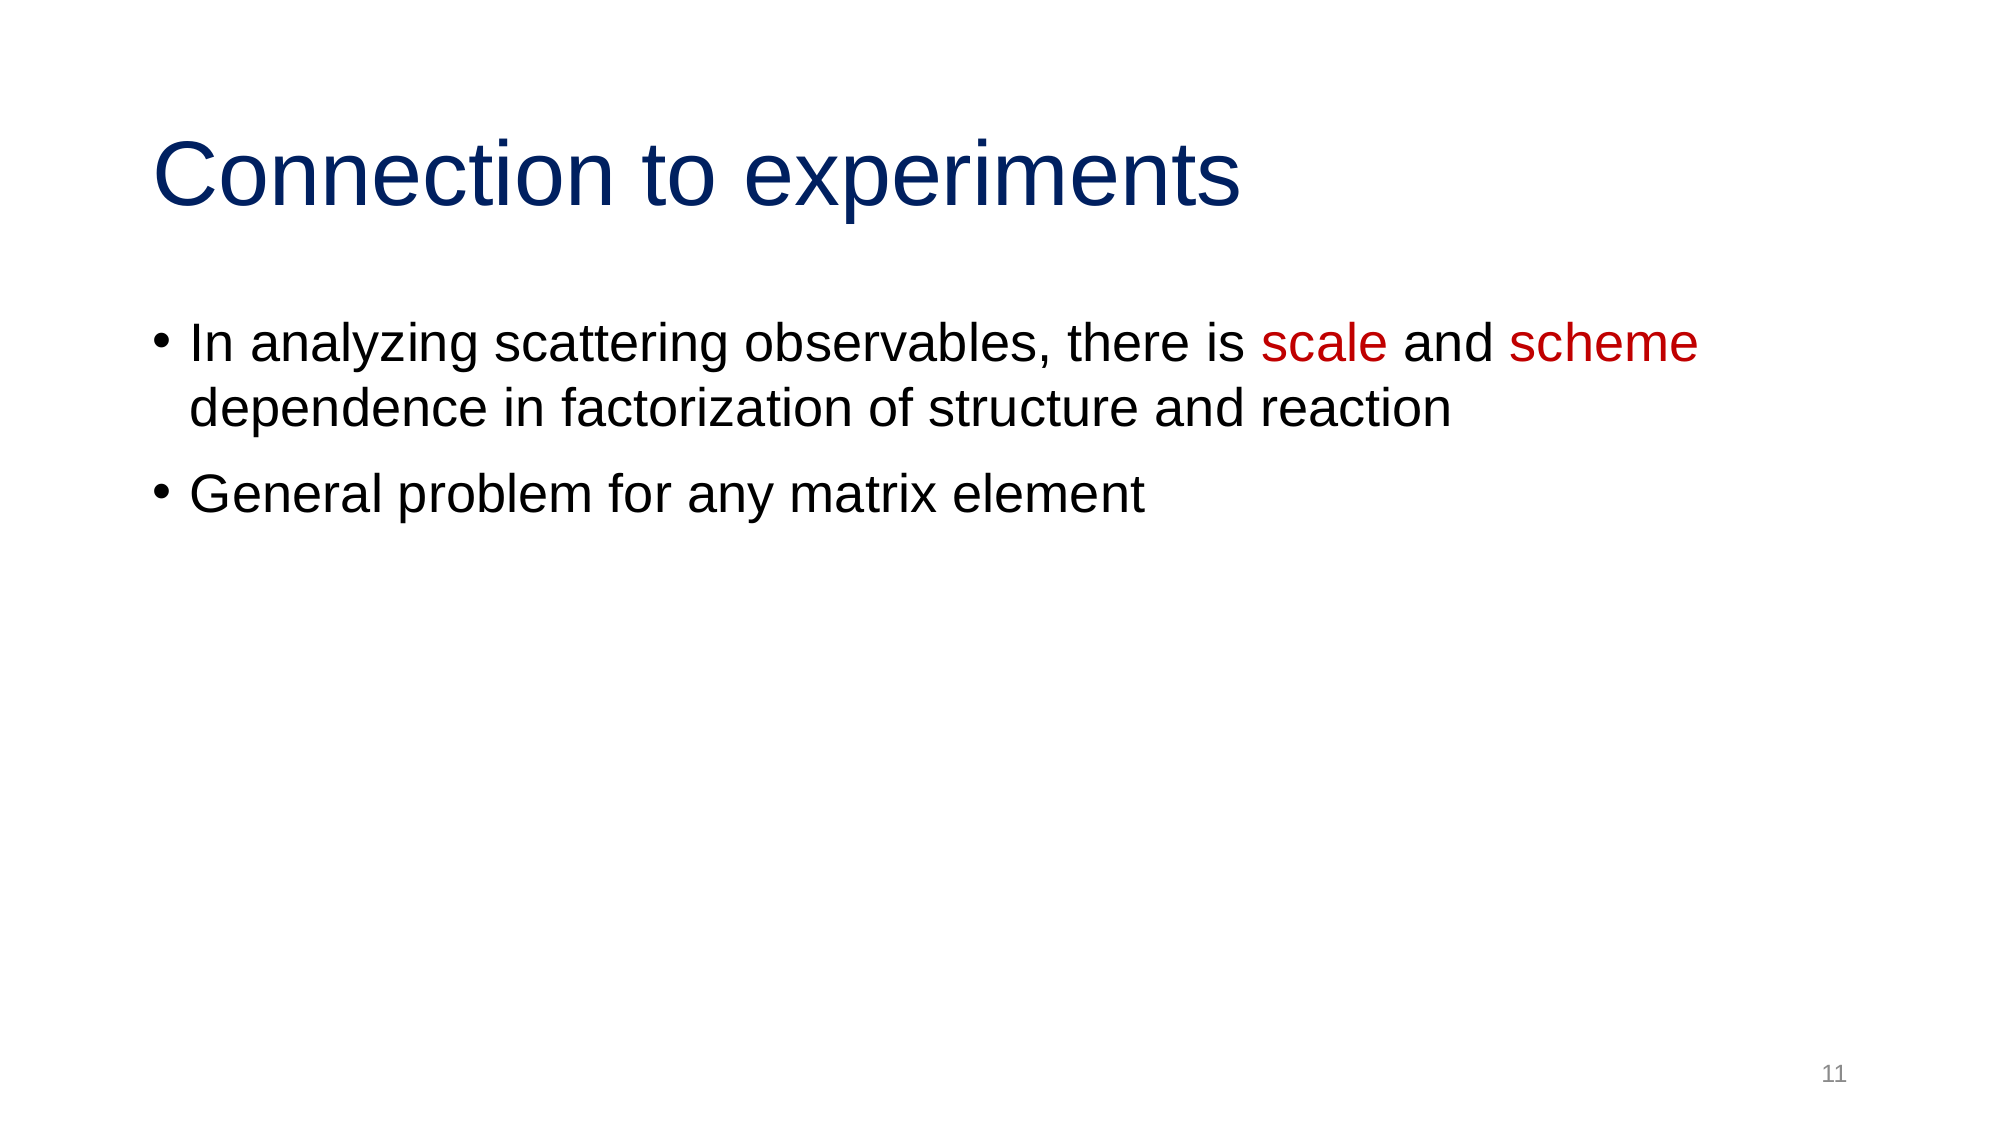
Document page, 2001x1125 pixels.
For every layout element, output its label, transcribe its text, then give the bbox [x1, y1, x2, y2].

title Connection to experiments [137, 59, 1863, 278]
slide_number 11 [1412, 1042, 1863, 1103]
